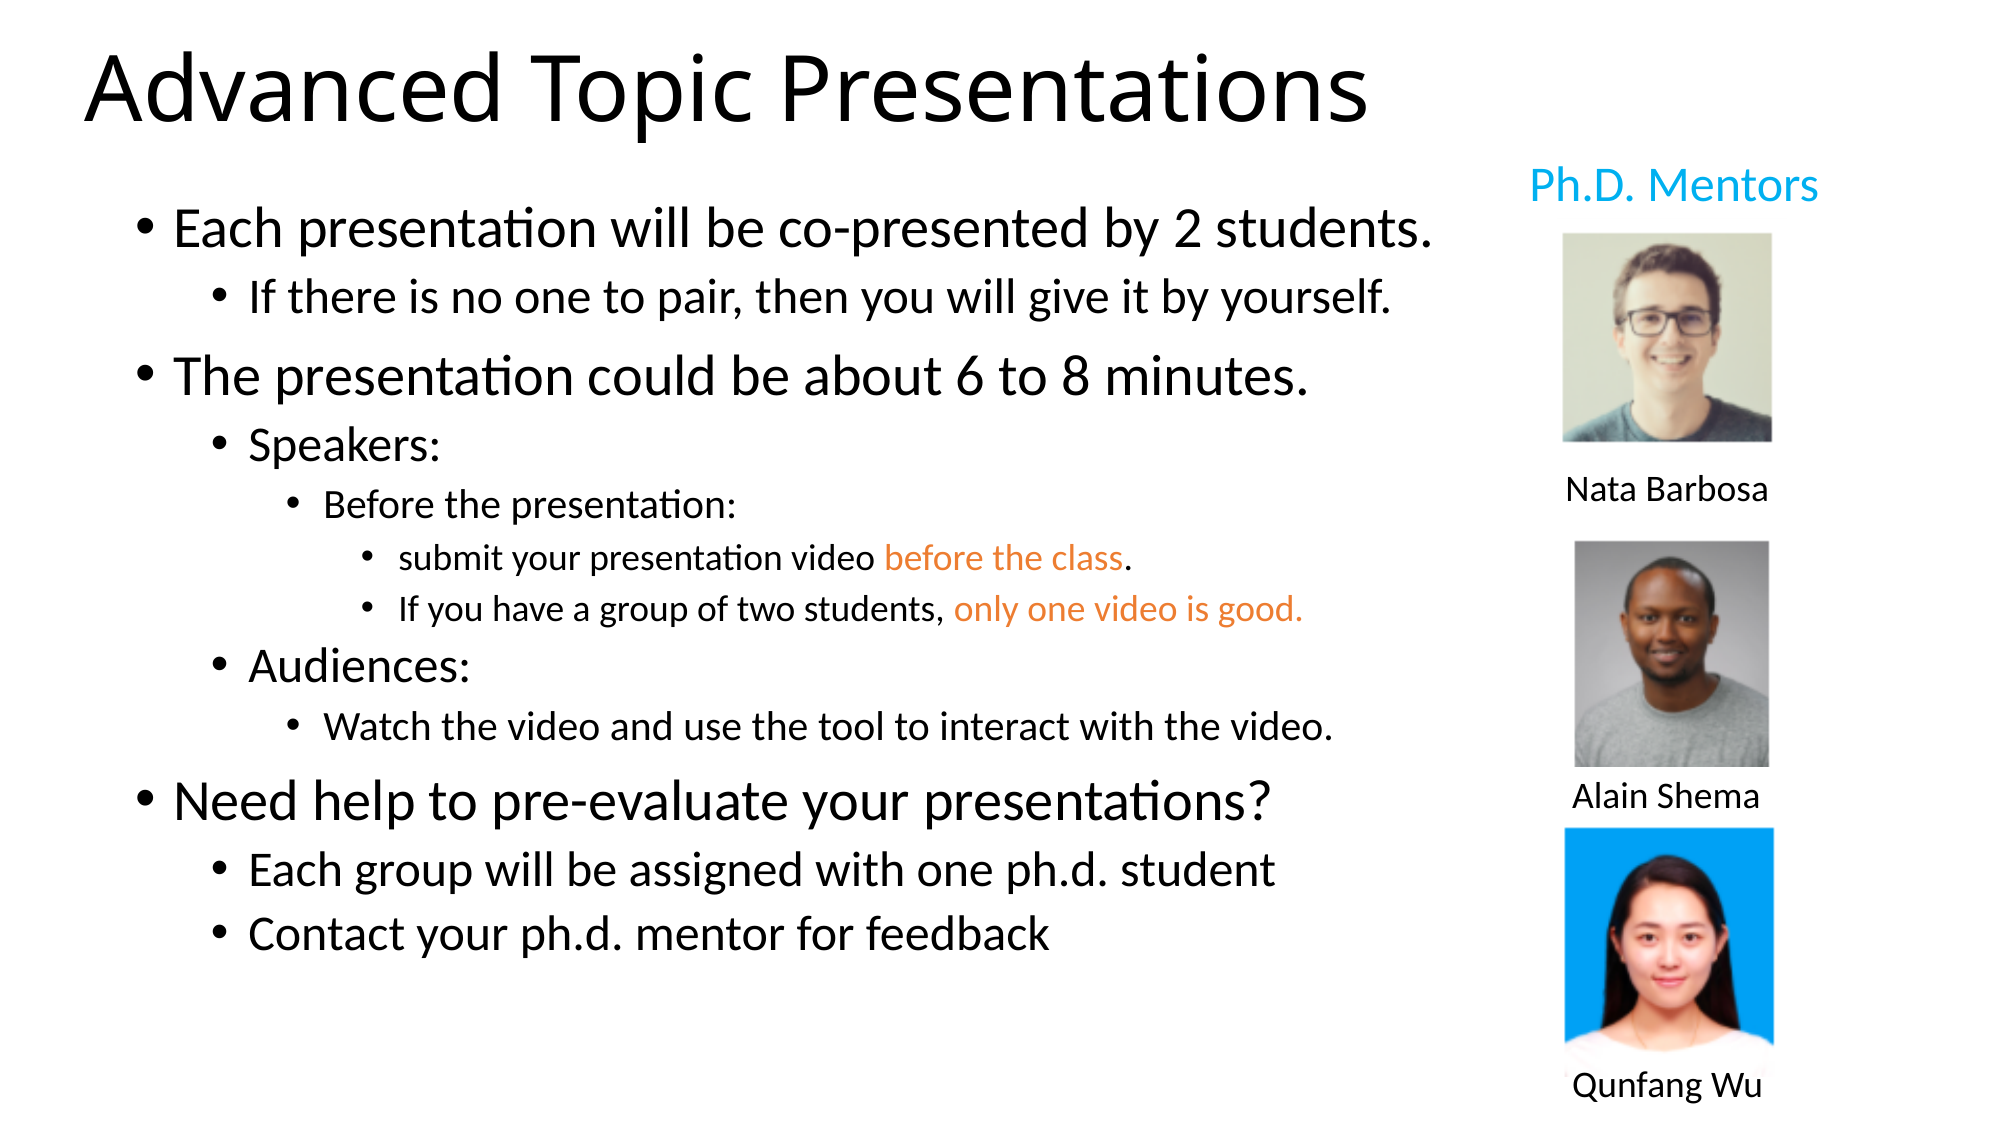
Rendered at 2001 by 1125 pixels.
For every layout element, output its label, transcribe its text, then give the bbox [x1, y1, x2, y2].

text_box Alain Shema [1557, 763, 1817, 824]
text_box Nata Barbosa [1550, 456, 1810, 517]
list Each presentation will be co-presented by 2 students. If there is no one to pair, then you will give it by yourself. The presentation could be about 6 to 8 minutes. Speakers: Before the presentation: submit your presentation video before the class. If you have a group of two students, only one video is good. Audiences: Watch the video and use the tool to interact with the video. Need help to pre-evaluate your presentations? Each group will be assigned with one ph.d. student Contact your ph.d. mentor for feedback [120, 189, 1871, 1113]
picture [1550, 526, 1783, 767]
text_box Ph.D. Mentors [1514, 143, 1846, 219]
picture [1557, 818, 1789, 1077]
text_box Qunfang Wu [1557, 1052, 1817, 1112]
title Advanced Topic Presentations [69, 0, 1795, 201]
picture [1557, 217, 1787, 458]
